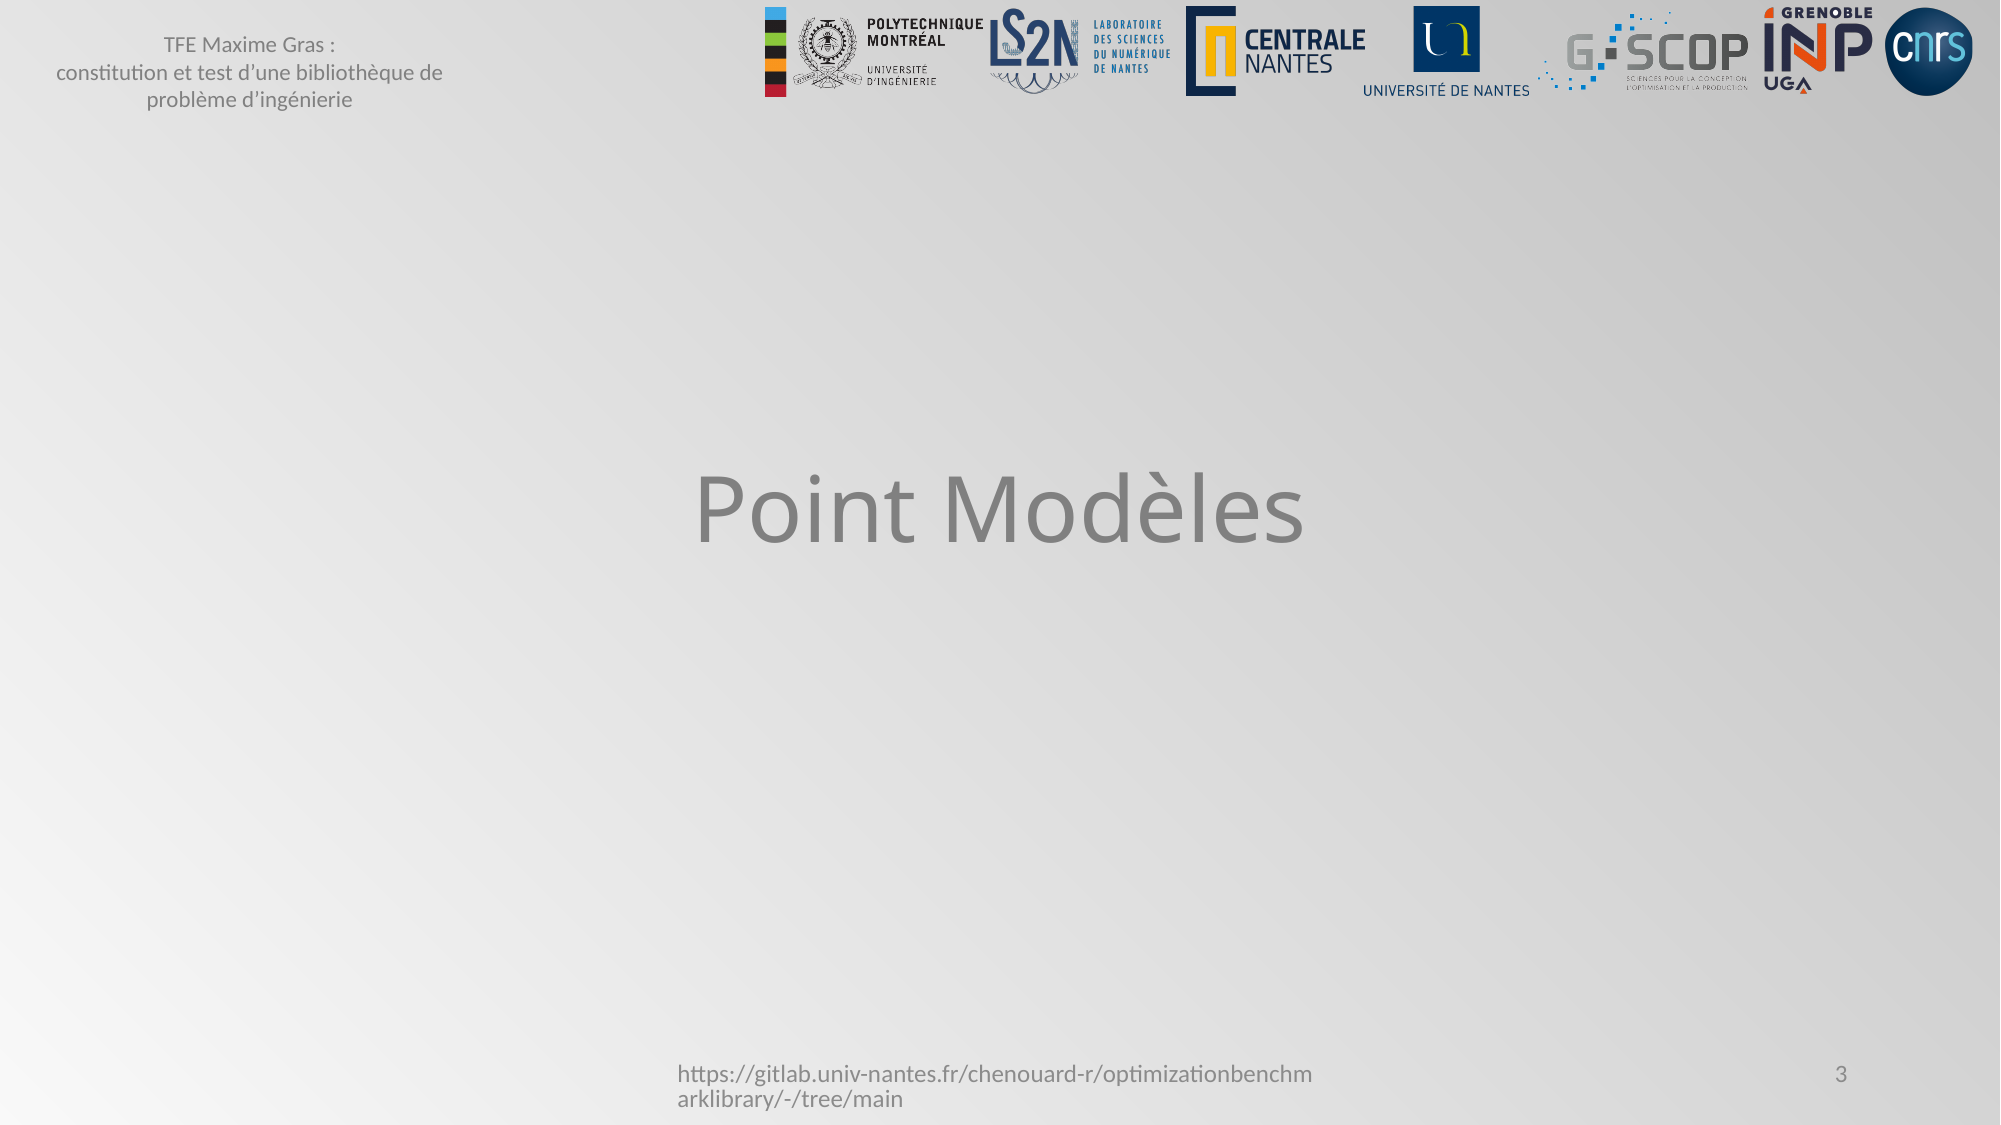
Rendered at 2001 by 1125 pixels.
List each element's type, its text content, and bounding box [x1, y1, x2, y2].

picture [1884, 7, 1973, 96]
picture [1534, 6, 1752, 96]
picture [765, 0, 1529, 121]
text_box Point Modèles [249, 366, 1750, 759]
slide_number 3 [1412, 1042, 1863, 1103]
picture [1761, 6, 1875, 96]
footer https://gitlab.univ-nantes.fr/chenouard-r/optimizationbenchmarklibrary/-/tree/main [662, 1042, 1338, 1103]
